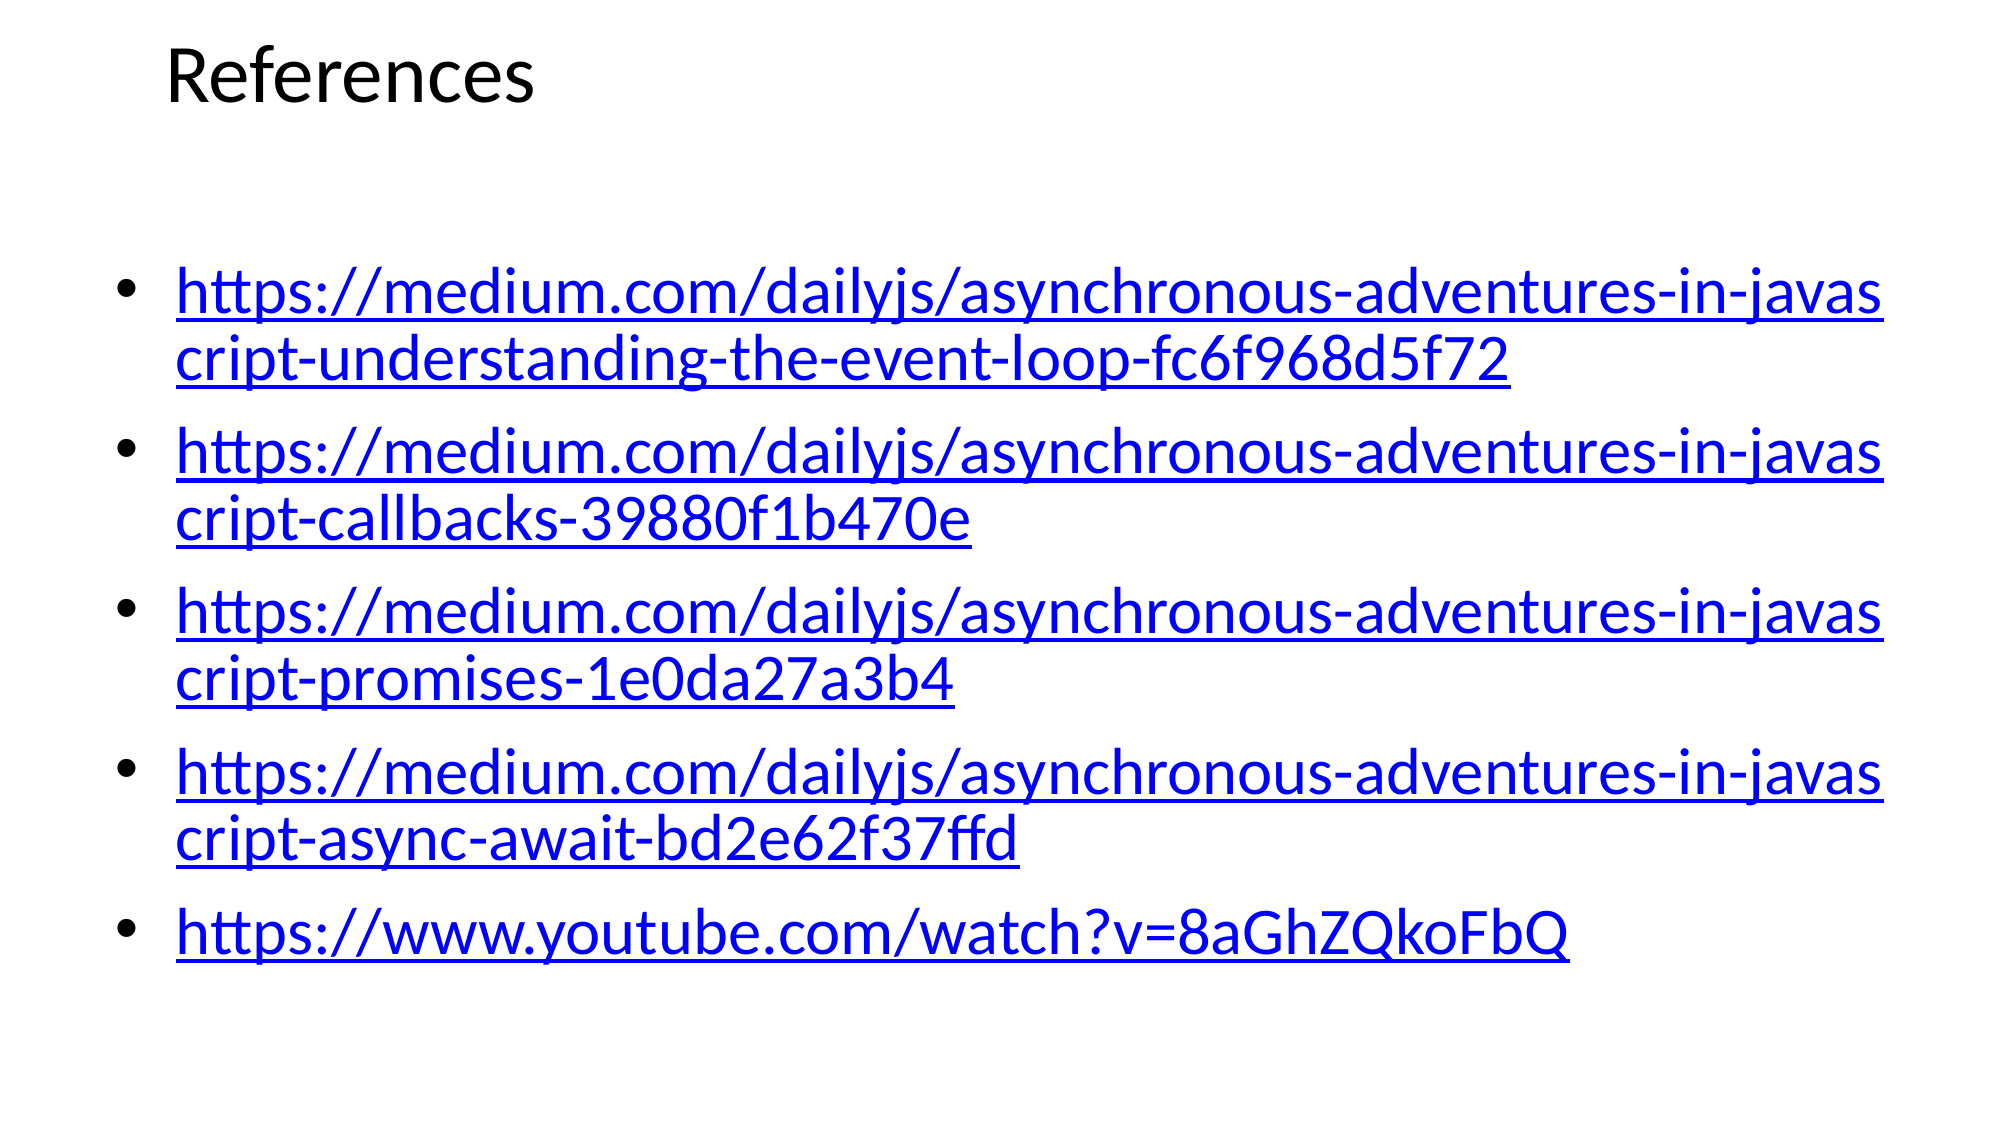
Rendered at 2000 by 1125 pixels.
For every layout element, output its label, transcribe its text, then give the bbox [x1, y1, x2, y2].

title References [150, 0, 1422, 138]
list https://medium.com/dailyjs/asynchronous-adventures-in-javascript-understanding-the-event-loop-fc6f968d5f72 https://medium.com/dailyjs/asynchronous-adventures-in-javascript-callbacks-39880f1b470e https://medium.com/dailyjs/asynchronous-adventures-in-javascript-promises-1e0da27a3b4 https://medium.com/dailyjs/asynchronous-adventures-in-javascript-async-await-bd2e62f37ffd https://www.youtube.com/watch?v=8aGhZQkoFbQ [99, 239, 1900, 888]
